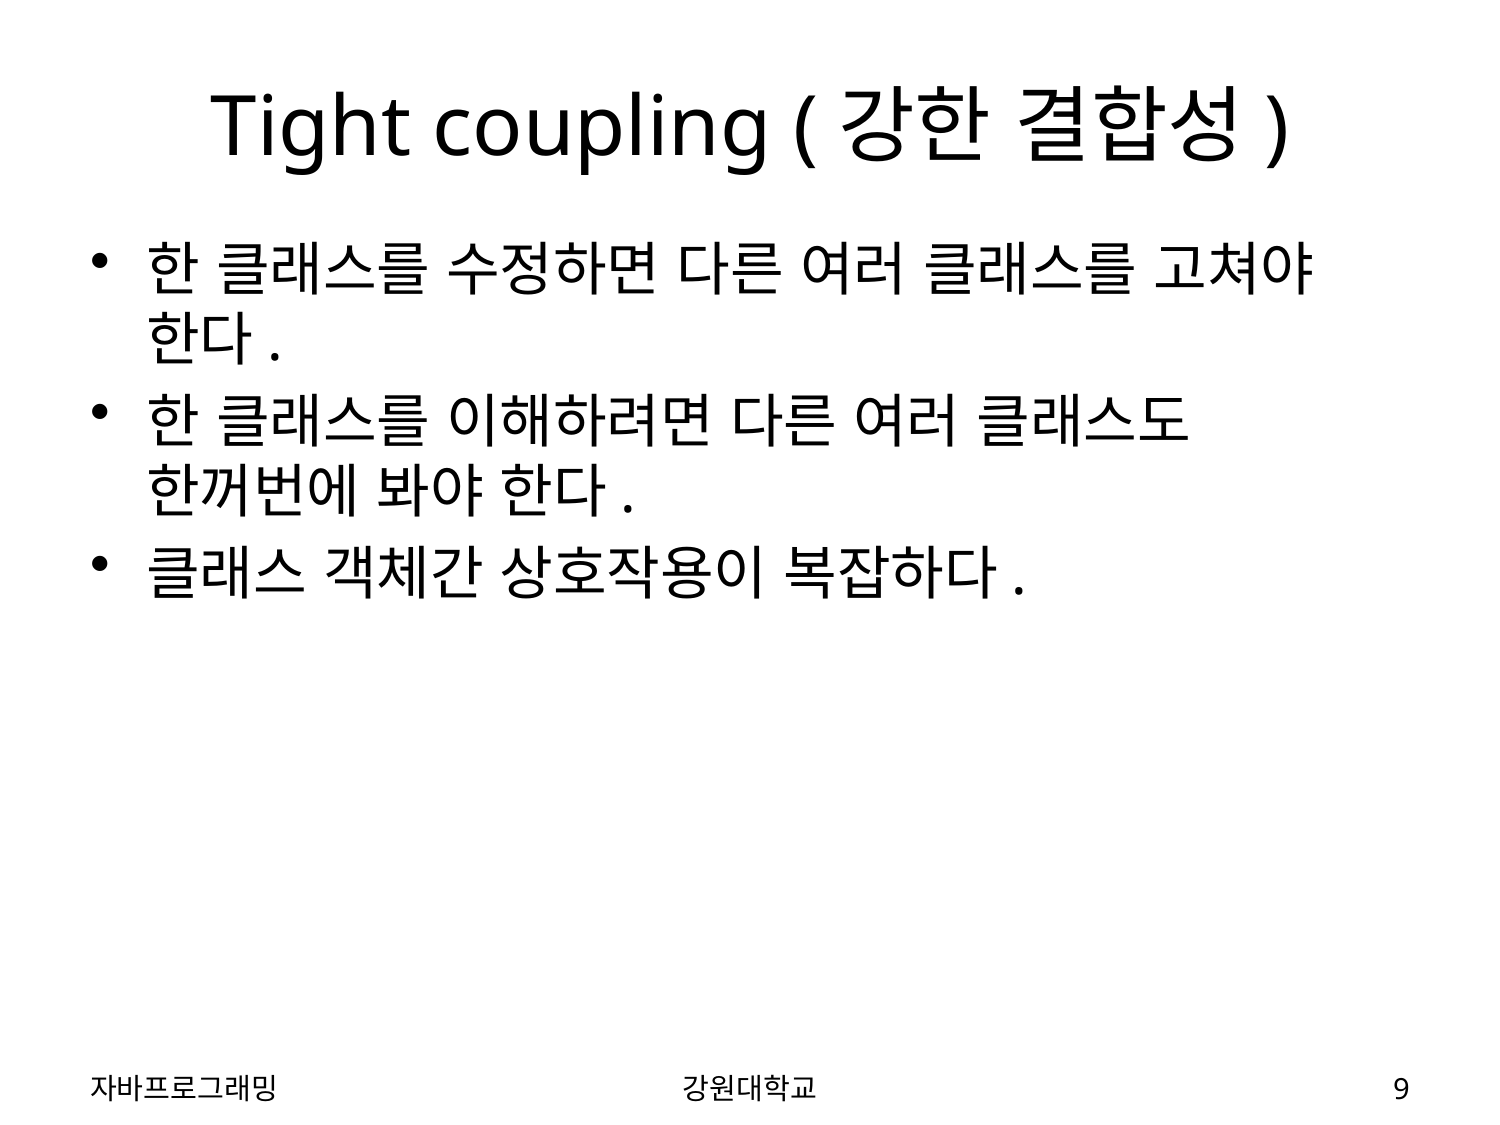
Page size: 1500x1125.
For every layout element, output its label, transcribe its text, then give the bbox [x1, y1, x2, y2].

title Tight coupling (강한 결합성) [74, 44, 1426, 201]
slide_number 9 [1074, 1062, 1426, 1103]
footer 강원대학교 [512, 1062, 988, 1103]
slide_number 자바프로그래밍 [74, 1062, 476, 1103]
list 한 클래스를 수정하면 다른 여러 클래스를 고쳐야 한다. 한 클래스를 이해하려면 다른 여러 클래스도 한꺼번에 봐야 한다. 클래스 객체간 상호작용이 복잡하다. [74, 224, 1426, 1006]
